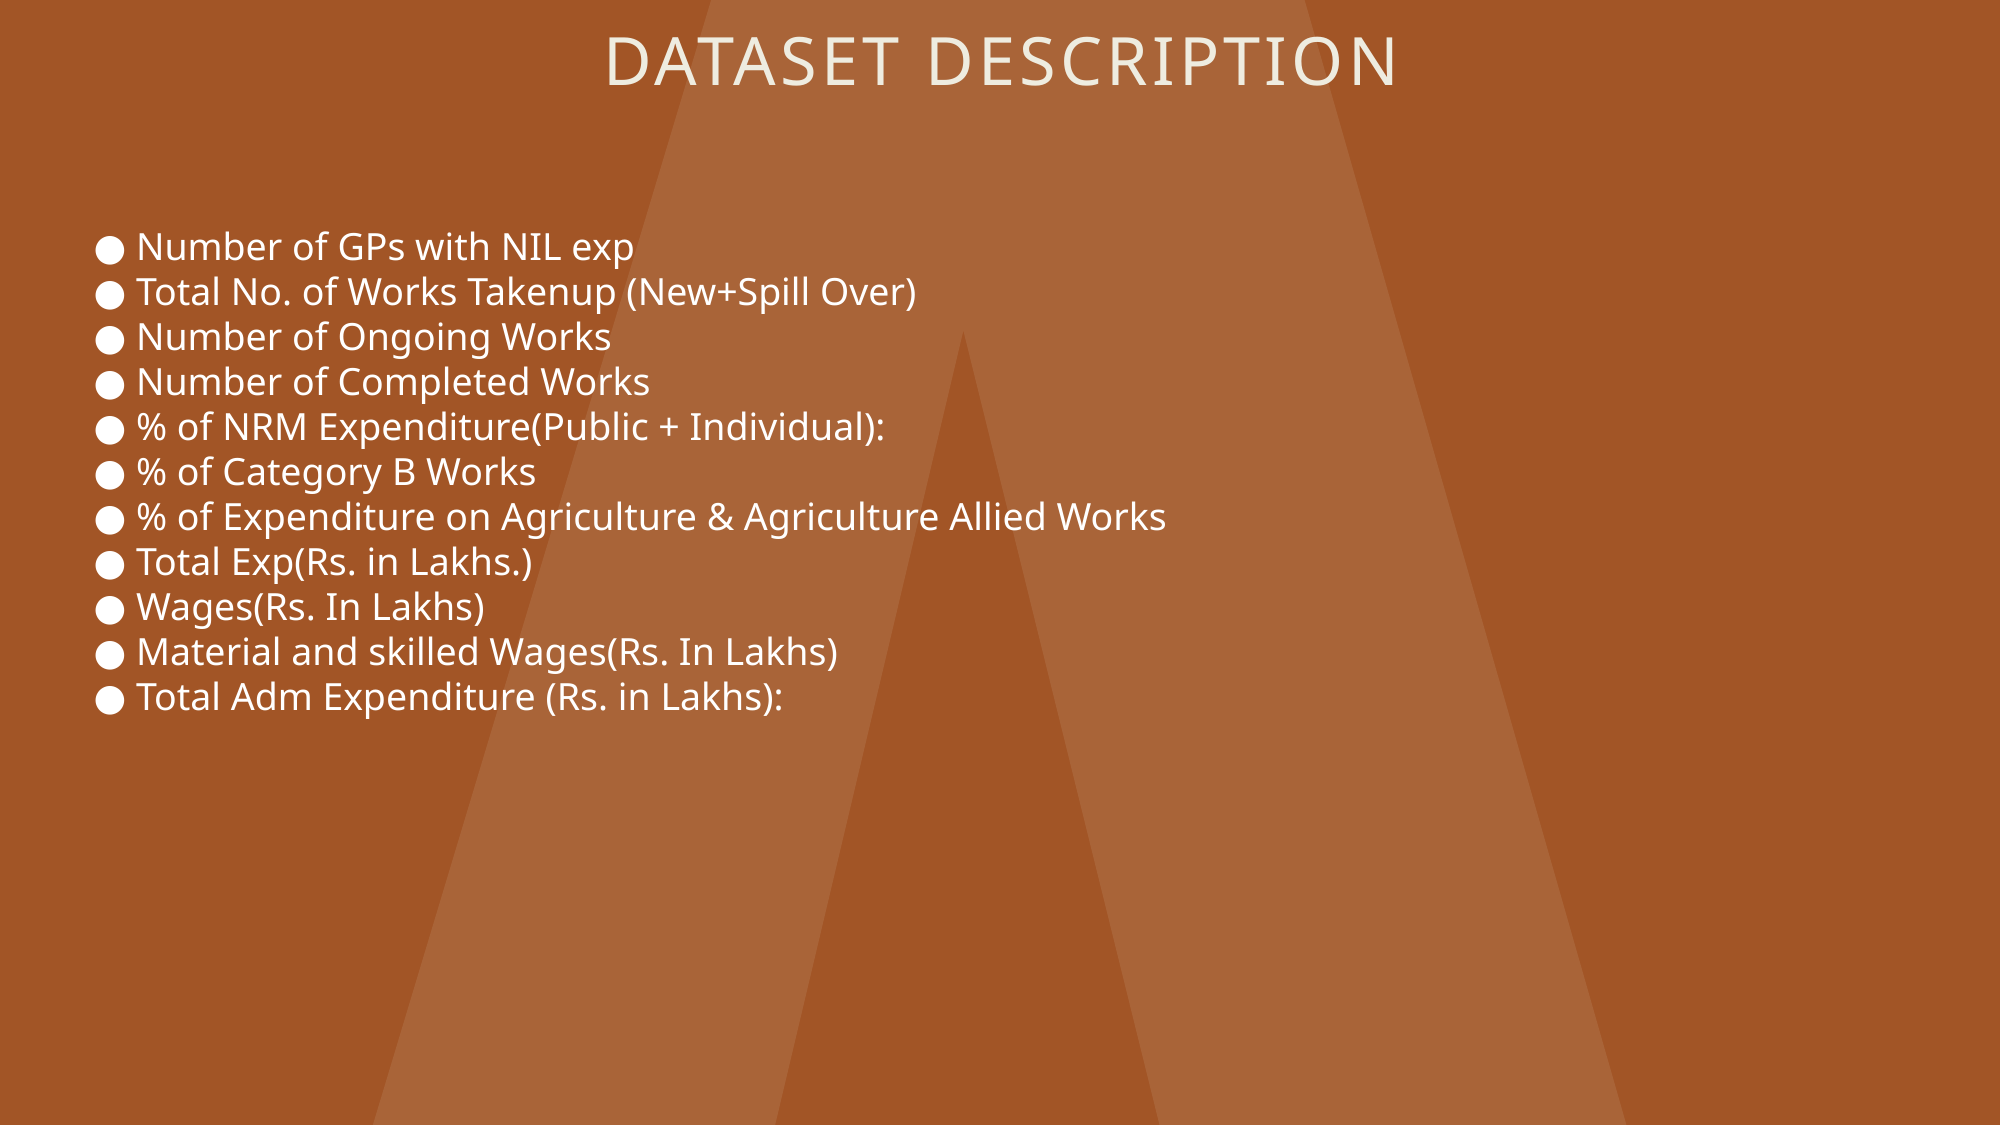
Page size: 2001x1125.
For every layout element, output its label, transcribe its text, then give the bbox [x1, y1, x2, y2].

title Dataset description [139, 20, 1865, 102]
text_box ● Number of GPs with NIL exp ● Total No. of Works Takenup (New+Spill Over) ● Number of Ongoing Works ● Number of Completed Works ● % of NRM Expenditure(Public + Individual): ● % of Category B Works ● % of Expenditure on Agriculture & Agriculture Allied Works ● Total Exp(Rs. in Lakhs.) ● Wages(Rs. In Lakhs) ● Material and skilled Wages(Rs. In Lakhs) ● Total Adm Expenditure (Rs. in Lakhs): [78, 215, 1834, 726]
